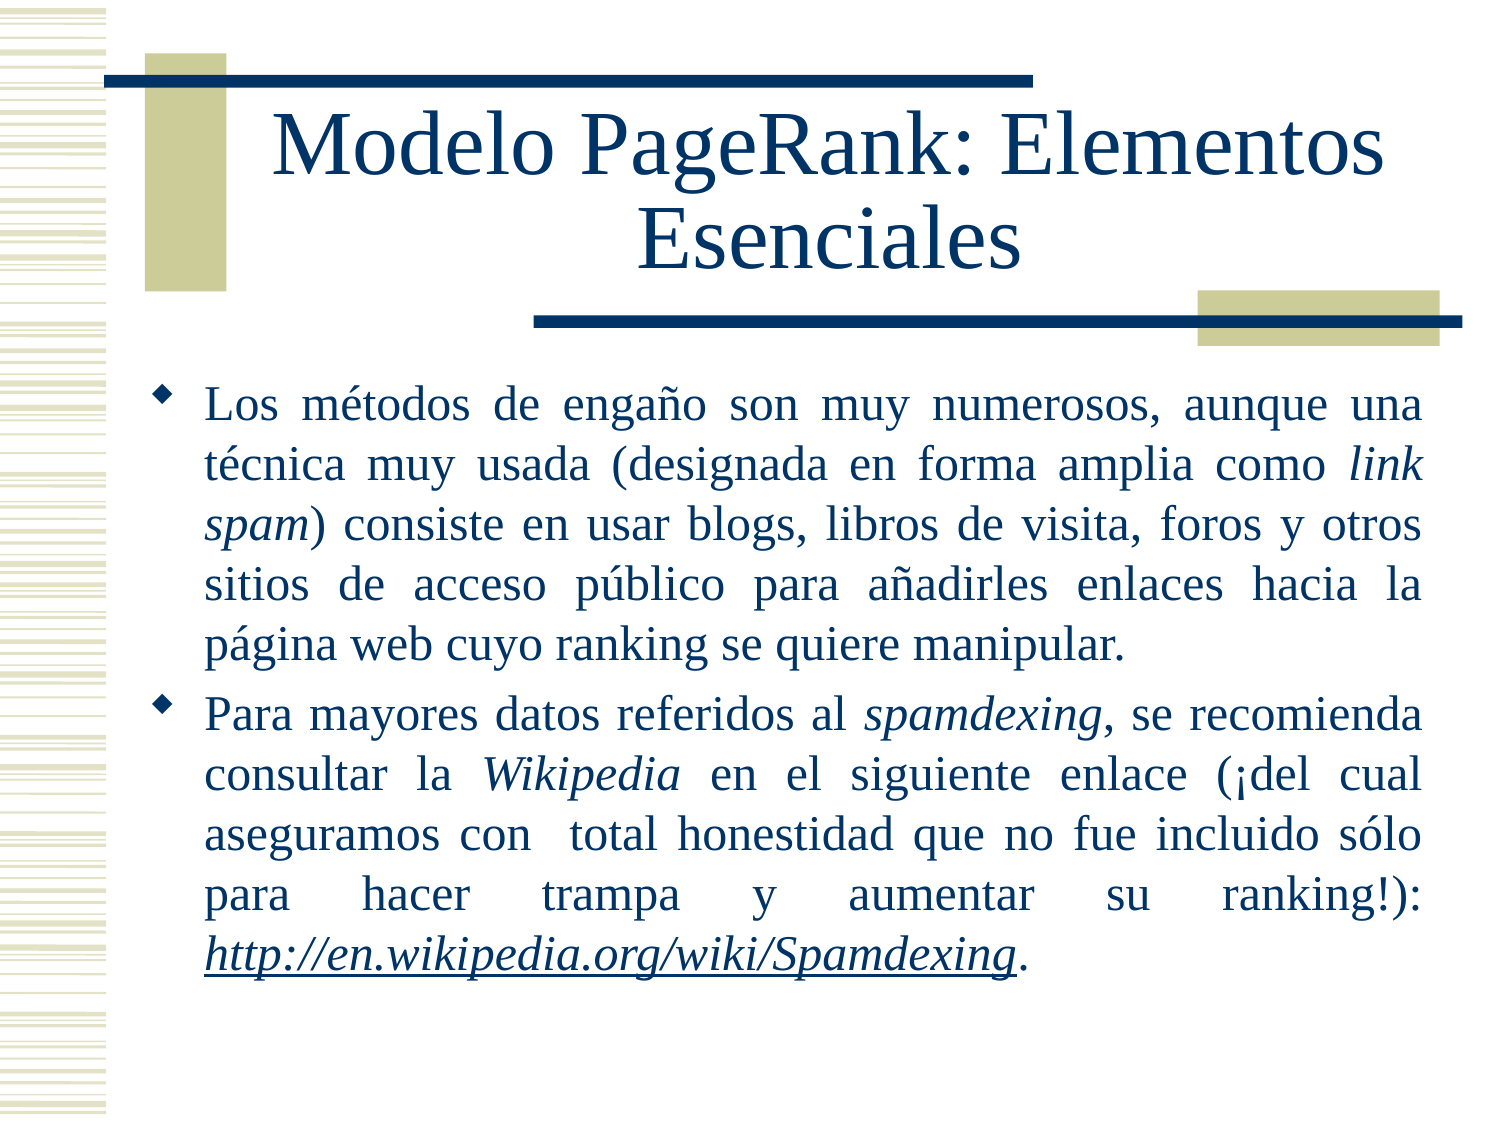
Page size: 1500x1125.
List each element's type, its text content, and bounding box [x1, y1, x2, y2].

title Modelo PageRank: Elementos Esenciales [225, 99, 1436, 288]
list Los métodos de engaño son muy numerosos, aunque una técnica muy usada (designada en forma amplia como link spam) consiste en usar blogs, libros de visita, foros y otros sitios de acceso público para añadirles enlaces hacia la página web cuyo ranking se quiere manipular. Para mayores datos referidos al spamdexing, se recomienda consultar la Wikipedia en el siguiente enlace (¡del cual aseguramos con total honestidad que no fue incluido sólo para hacer trampa y aumentar su ranking!): http://en.wikipedia.org/wiki/Spamdexing. [132, 363, 1439, 1000]
